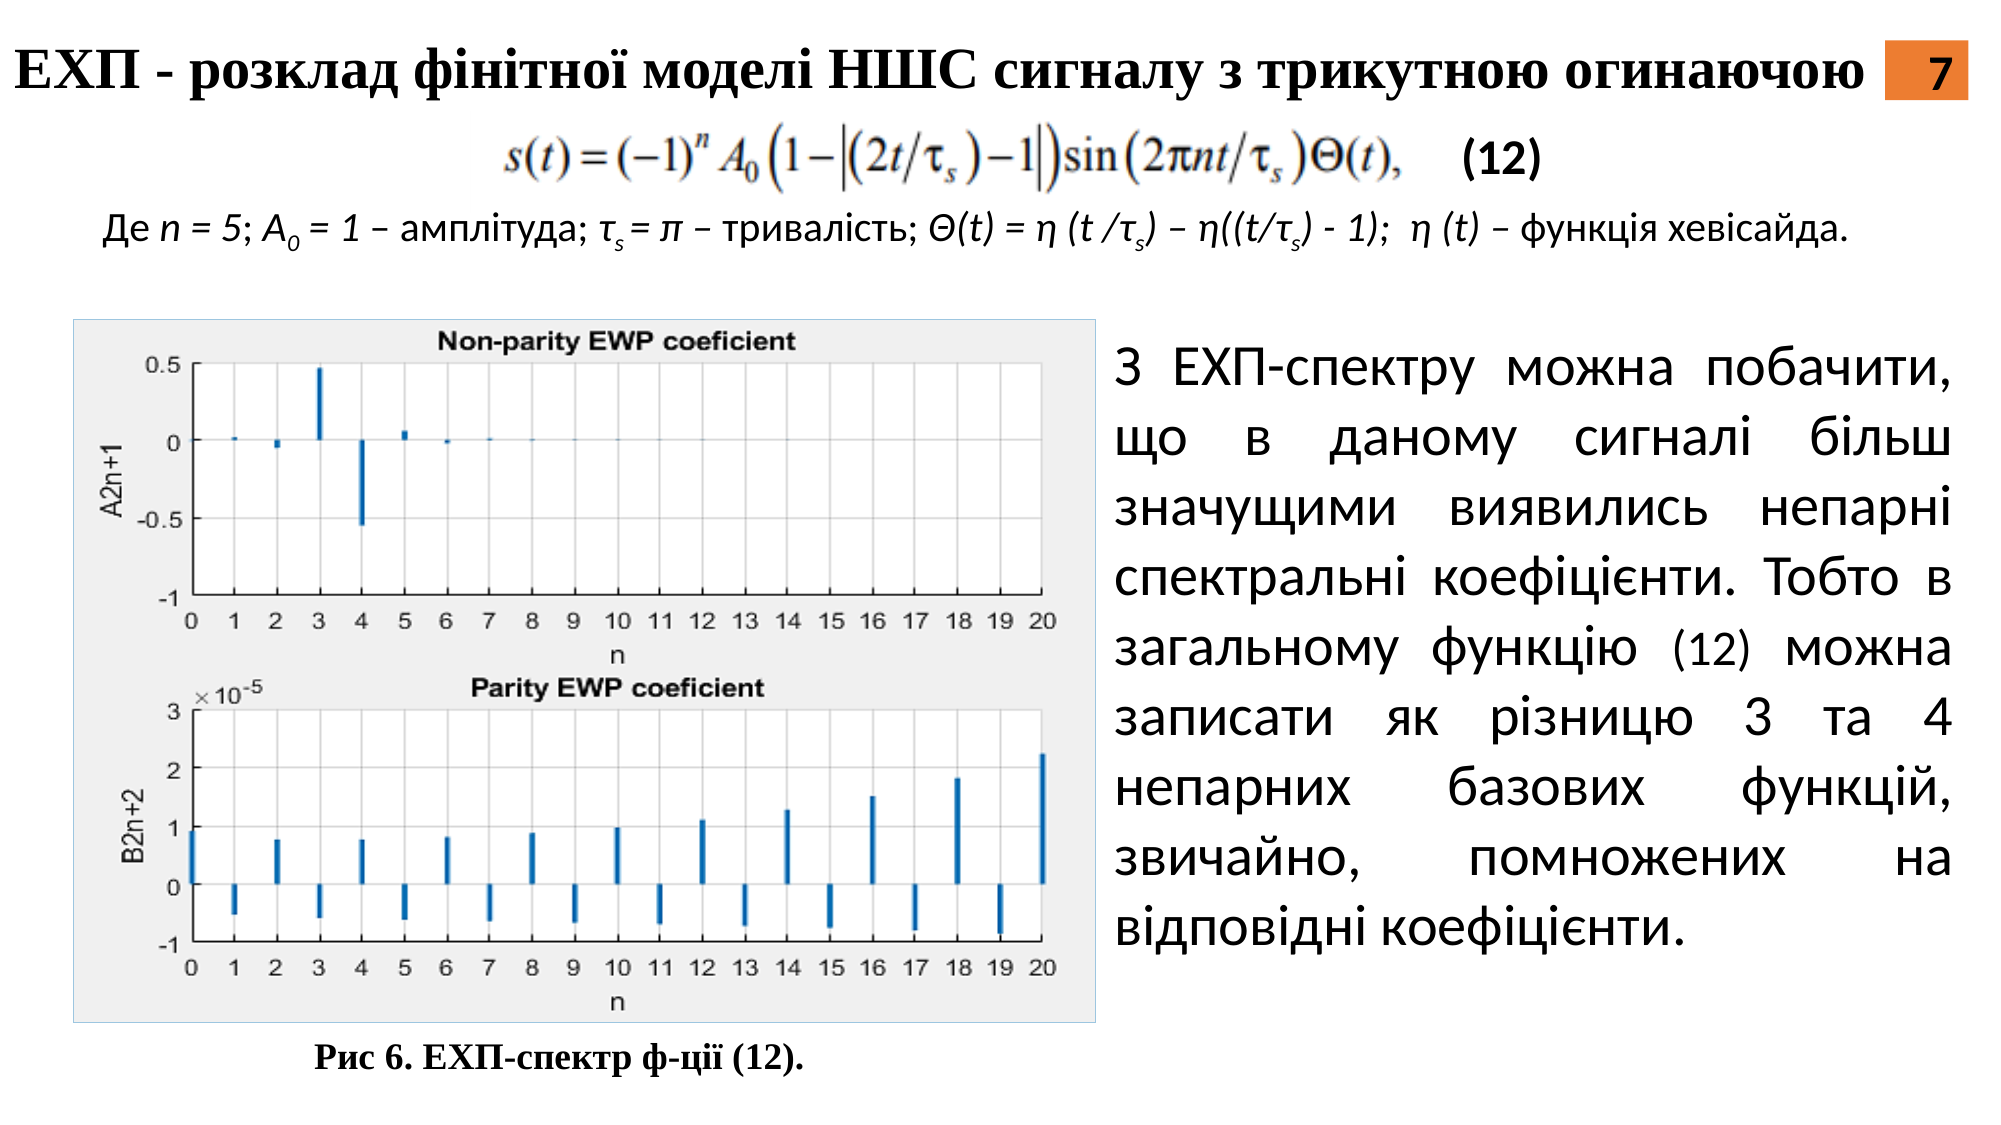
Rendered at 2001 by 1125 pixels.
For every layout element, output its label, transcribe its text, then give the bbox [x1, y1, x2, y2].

text_box 7 [1927, 40, 1969, 101]
text_box (12) [1446, 117, 1560, 193]
text_box Де n = 5; A0 = 1 – амплітуда; τs = π – тривалість; Θ(t) = η (t /τs) – η((t/τs) - 1); η (t) – функція хевісайда. [87, 192, 1868, 264]
picture [469, 111, 1422, 213]
picture [73, 319, 1096, 1023]
text_box Рис 6. ЕХП-спектр ф-ції (12). [299, 1024, 820, 1084]
text_box ЕХП - розклад фінітної моделі НШС сигналу з трикутною огинаючою [0, 23, 1927, 108]
text_box З ЕХП-спектру можна побачити, що в даному сигналі більш значущими виявились непарні спектральні коефіцієнти. Тобто в загальному функцію (12) можна записати як різницю 3 та 4 непарних базових функцій, звичайно, помножених на відповідні коефіцієнти. [1099, 319, 1969, 965]
